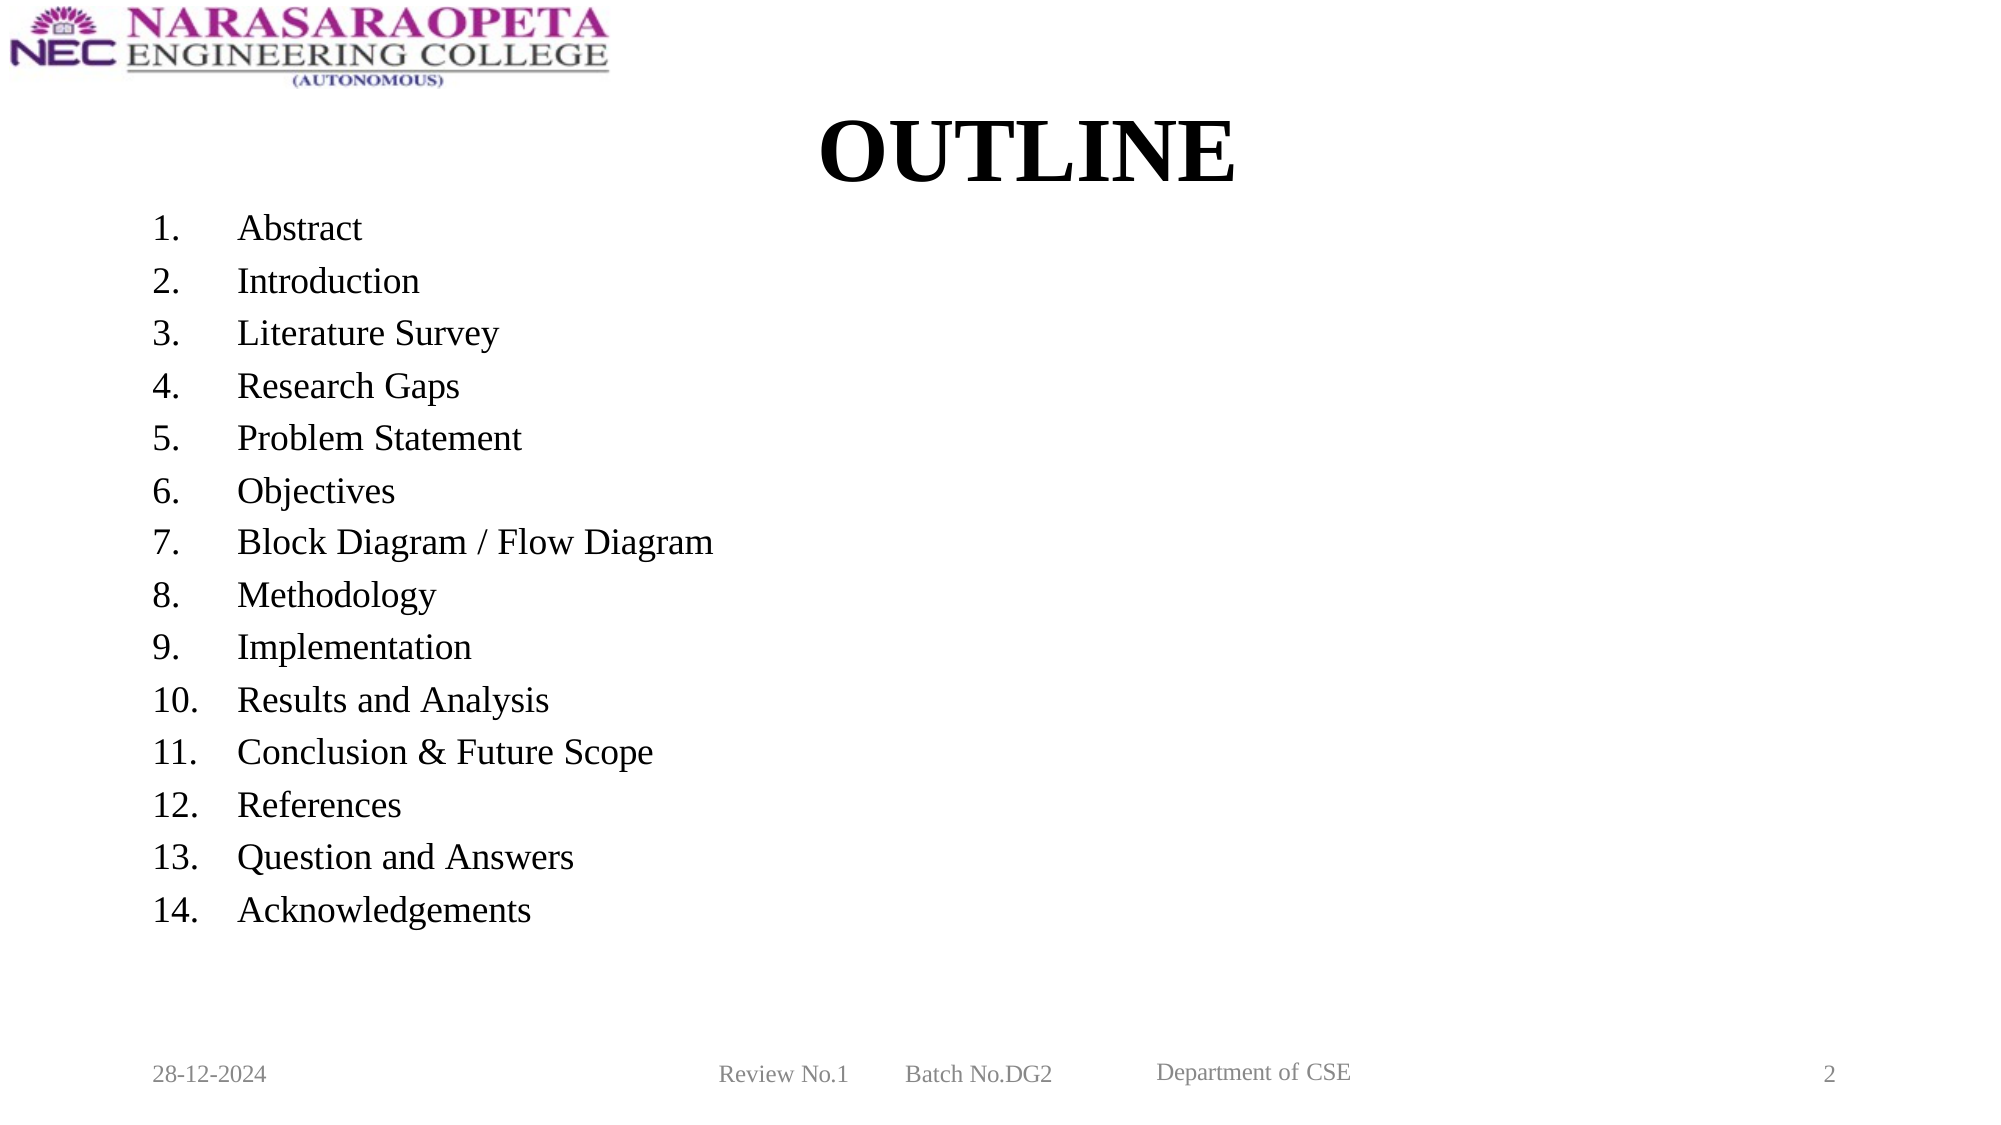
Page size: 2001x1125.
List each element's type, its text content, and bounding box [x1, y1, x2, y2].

picture [9, 6, 611, 89]
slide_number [150, 1058, 272, 1125]
text_box Review No.1 [716, 1058, 851, 1088]
text_box Abstract Introduction Literature Survey Research Gaps Problem Statement Objectives Block Diagram / Flow Diagram Methodology Implementation Results and Analysis Conclusion & Future Scope References Question and Answers Acknowledgements [150, 192, 717, 930]
text_box Department of CSE [1154, 1055, 1355, 1086]
title OUTLINE [815, 86, 1244, 278]
slide_number 2 [1821, 1058, 1857, 1125]
footer Batch No.DG2 [903, 1058, 1063, 1125]
